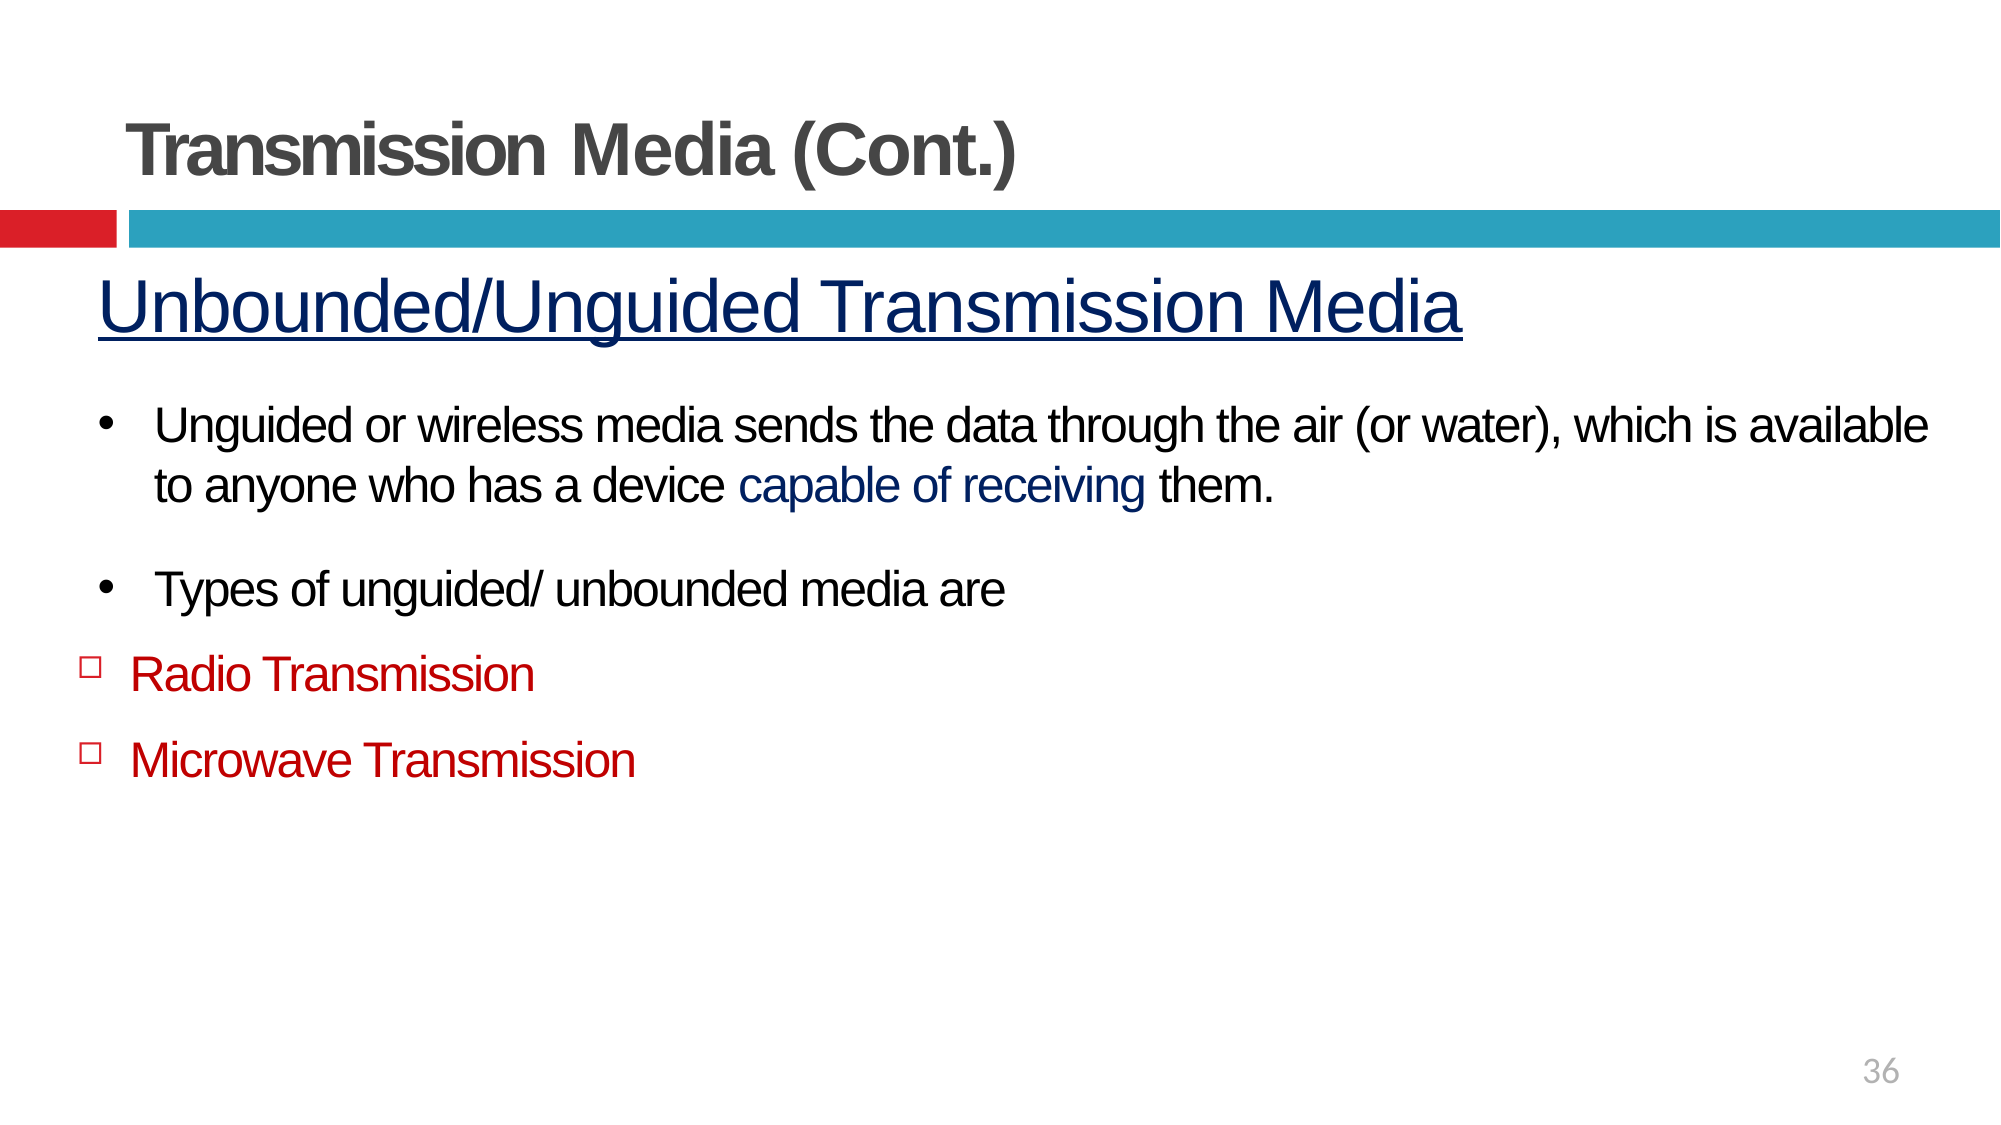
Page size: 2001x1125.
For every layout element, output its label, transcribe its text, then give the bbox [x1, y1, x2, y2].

title Transmission Media (Cont.) [123, 98, 1335, 213]
text_box Unbounded/Unguided Transmission Media Unguided or wireless media sends the data through the air (or water), which is available to anyone who has a device capable of receiving them. Types of unguided/ unbounded media are Radio Transmission Microwave Transmission [75, 213, 1966, 788]
slide_number 36 [1440, 1046, 1900, 1092]
